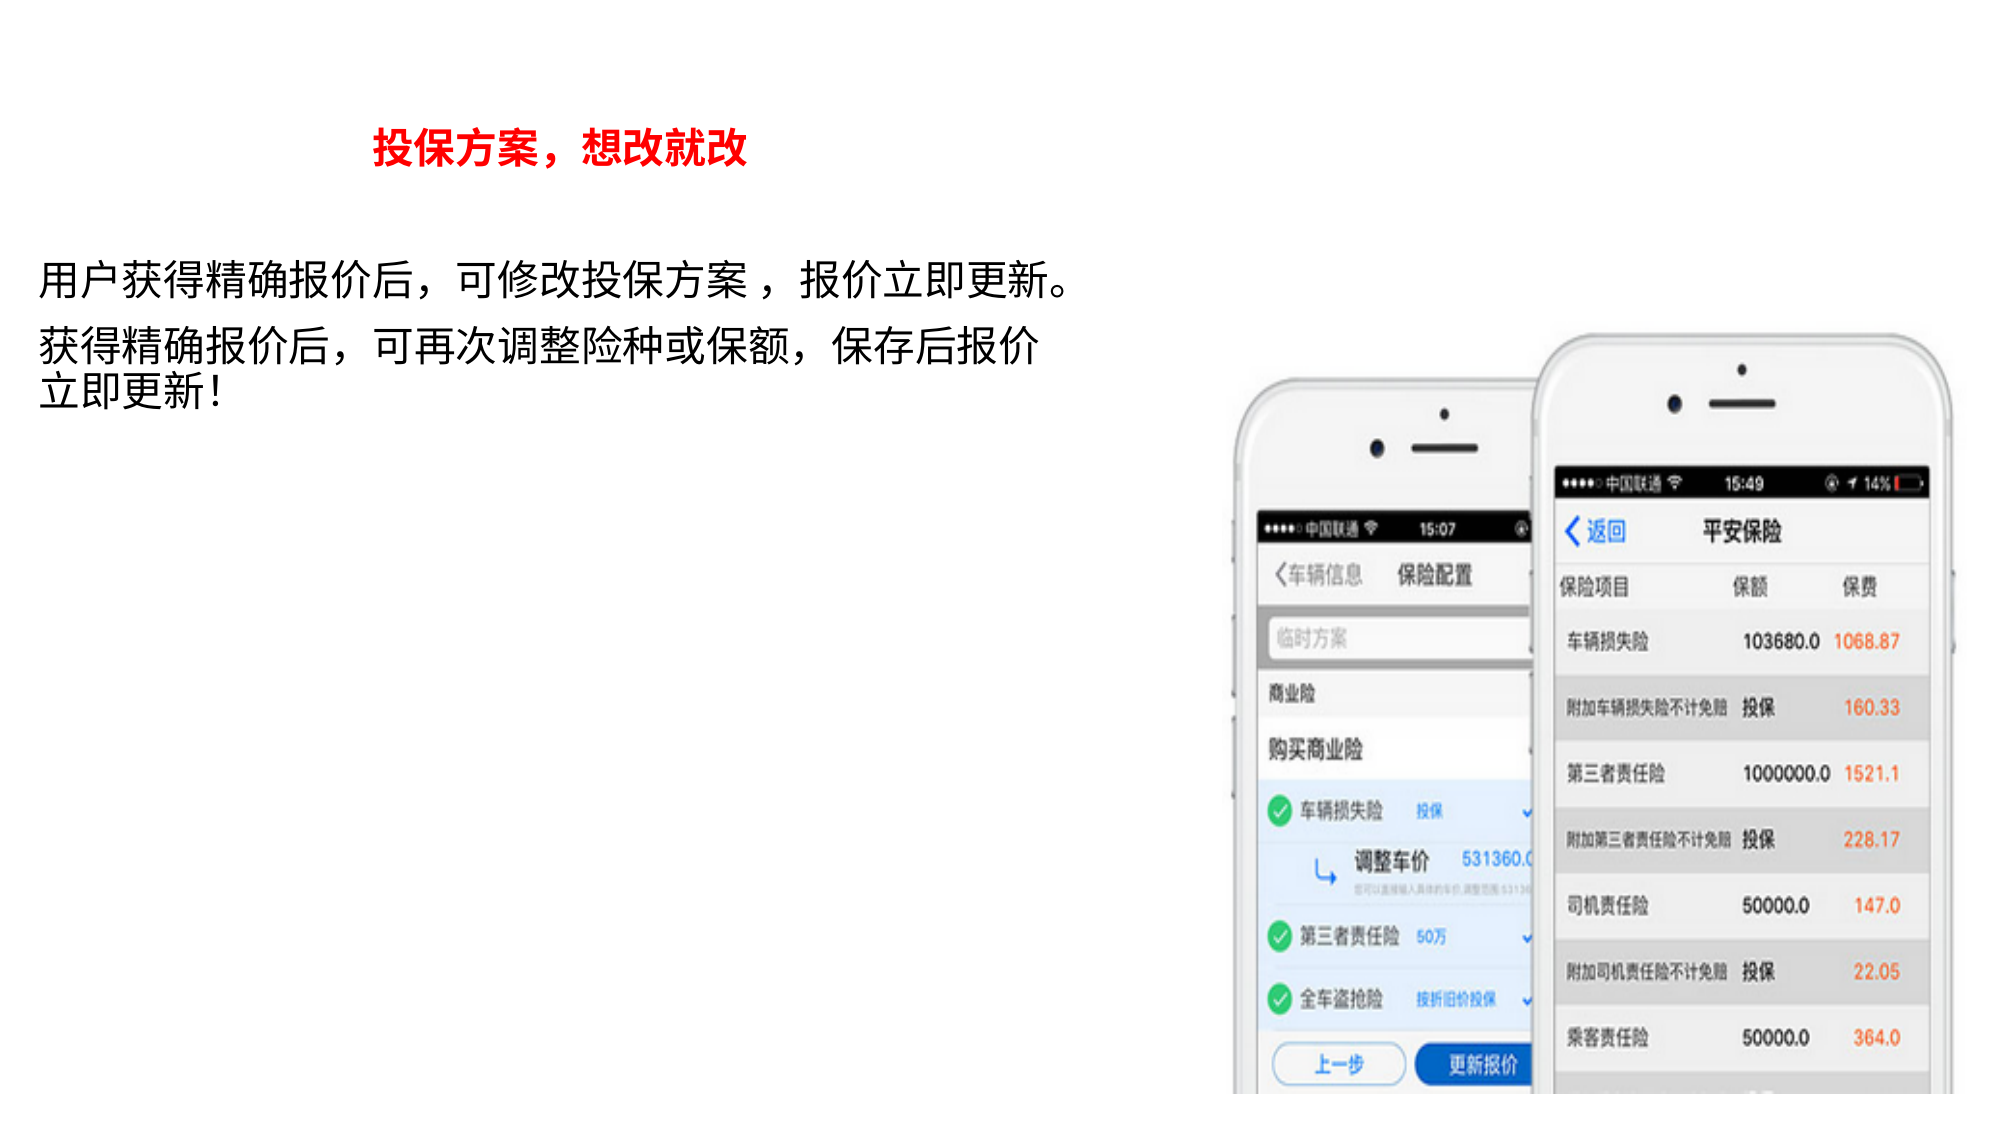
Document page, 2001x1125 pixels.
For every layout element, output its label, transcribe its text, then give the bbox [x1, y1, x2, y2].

list 投保方案，想改就改 用户获得精确报价后，可修改投保方案 ，报价立即更新。 获得精确报价后，可再次调整险种或保额，保存后报价立即更新！ [23, 120, 1097, 835]
picture [1222, 279, 1972, 1094]
